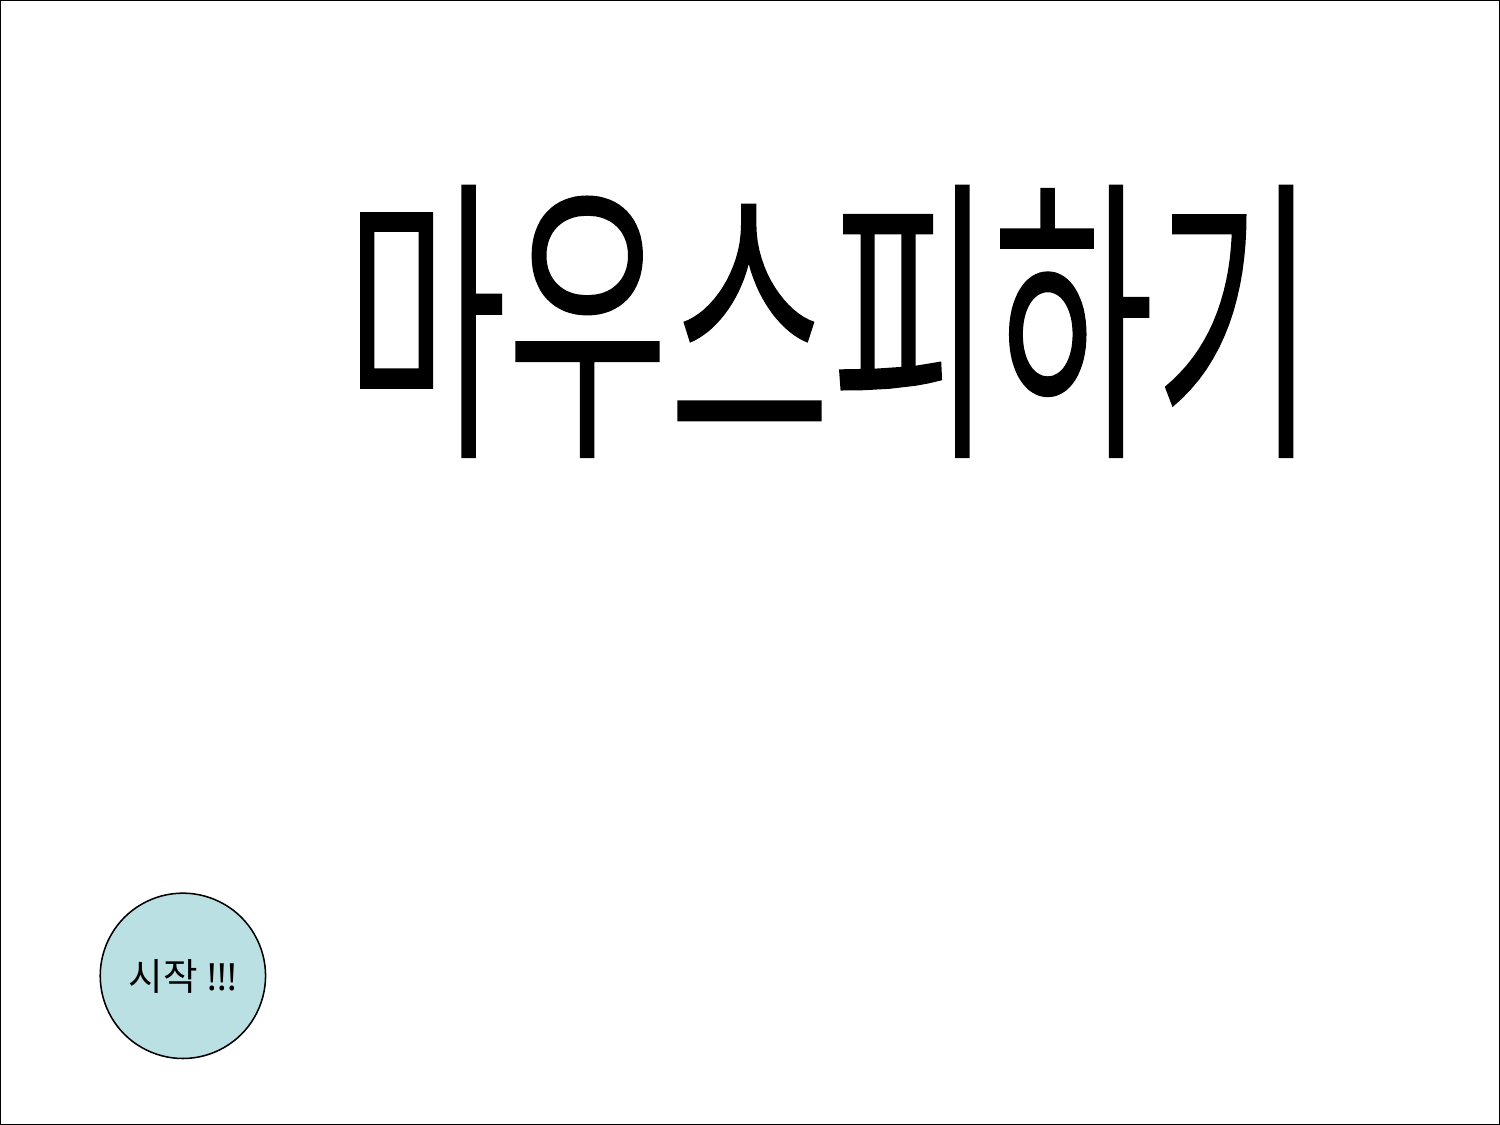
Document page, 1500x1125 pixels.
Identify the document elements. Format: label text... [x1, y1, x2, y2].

text_box 시작!!! [100, 893, 266, 1059]
text_box [0, 0, 1500, 1125]
